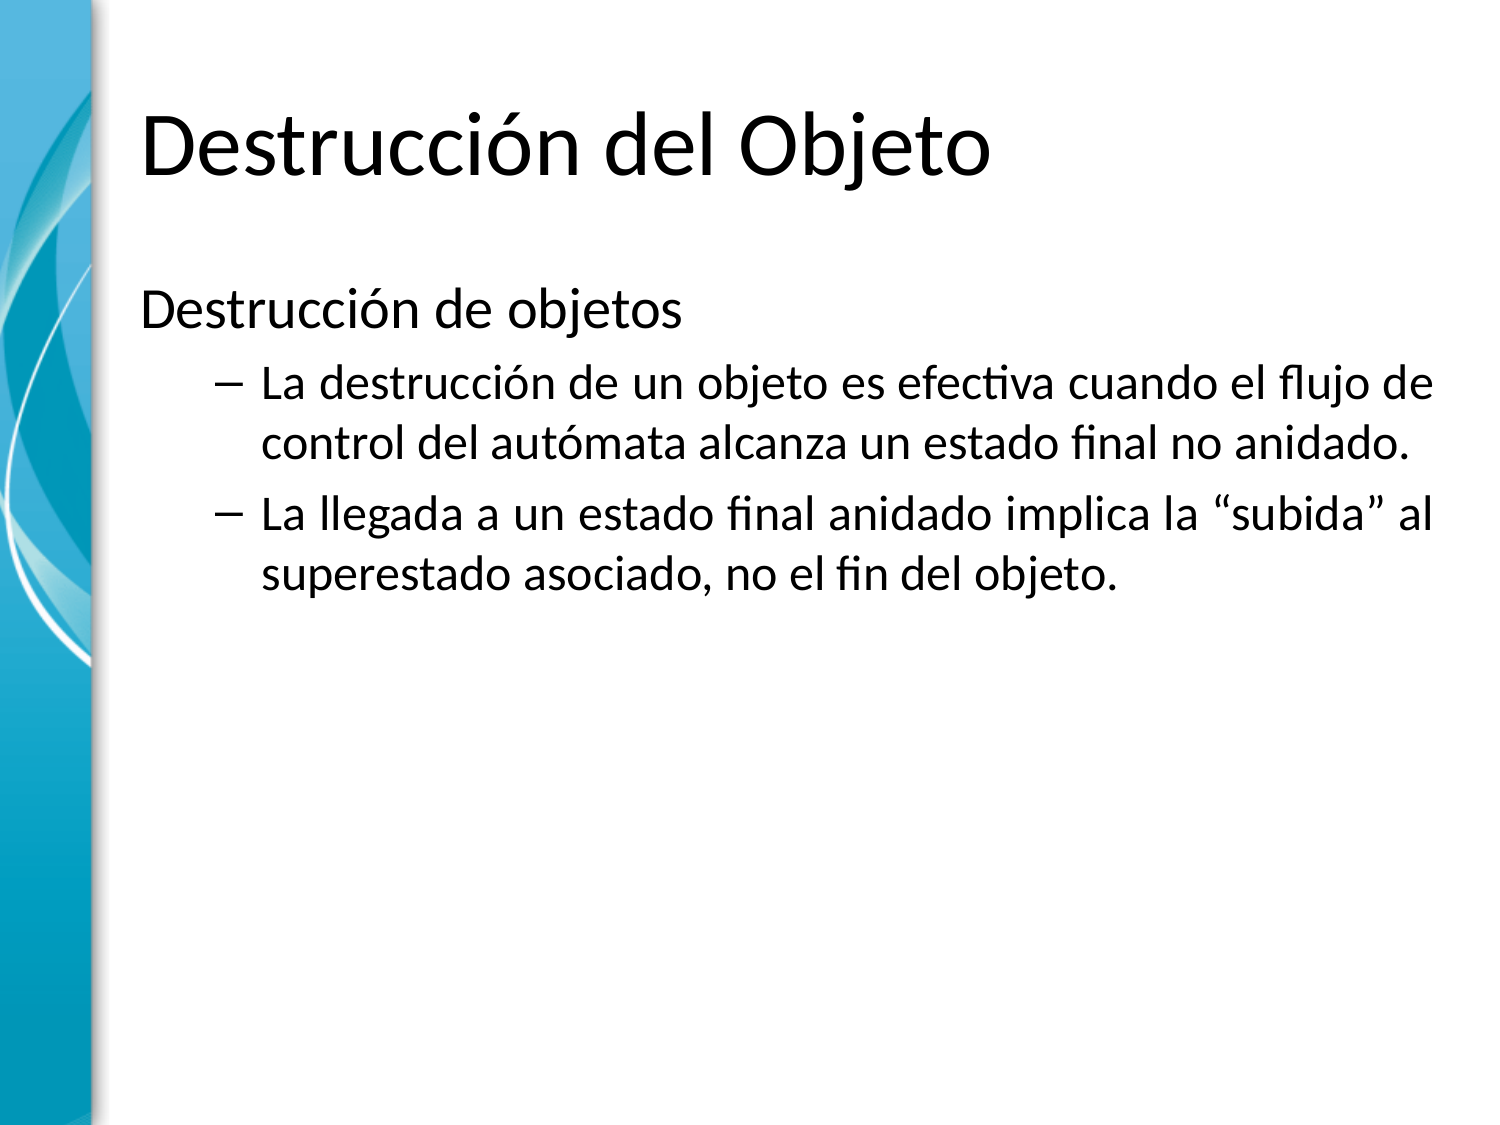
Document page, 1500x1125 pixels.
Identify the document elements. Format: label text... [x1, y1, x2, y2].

title Destrucción del Objeto [124, 44, 1451, 233]
list Destrucción de objetos La destrucción de un objeto es efectiva cuando el flujo de control del autómata alcanza un estado final no anidado. La llegada a un estado final anidado implica la “subida” al superestado asociado, no el fin del objeto. [124, 262, 1451, 1006]
picture [0, 0, 110, 1125]
